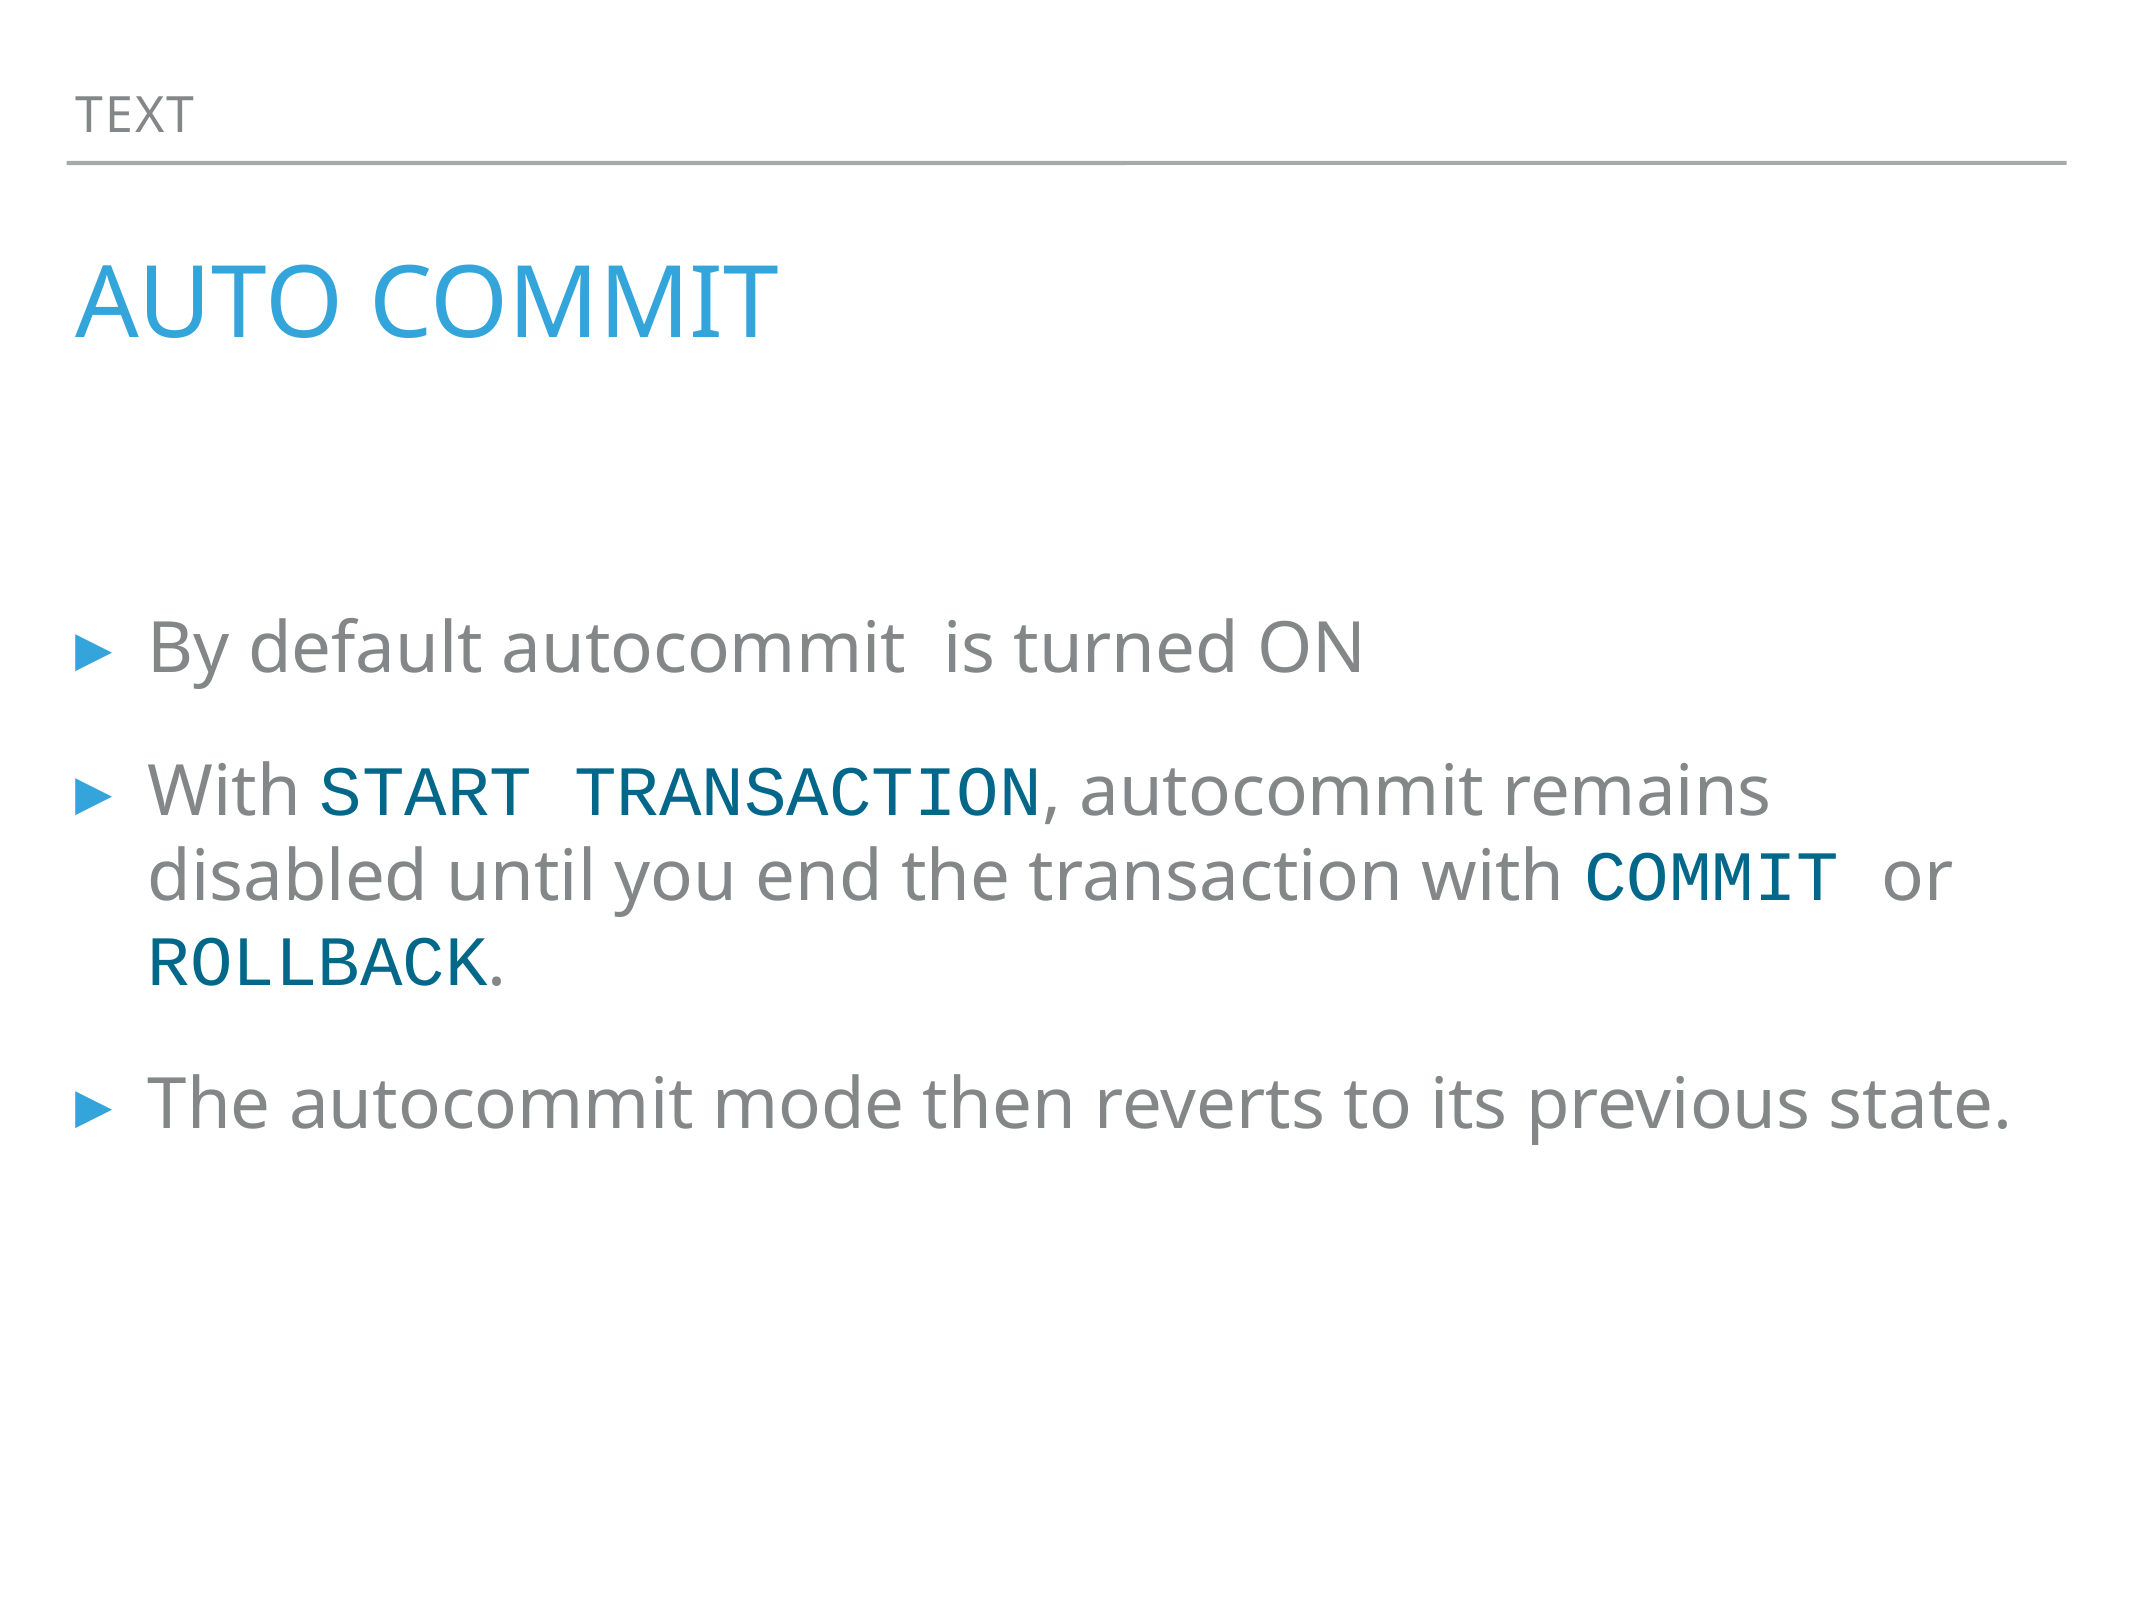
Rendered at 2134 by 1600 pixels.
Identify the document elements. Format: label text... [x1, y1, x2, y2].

list Text [66, 74, 1901, 151]
list By default autocommit is turned ON With START TRANSACTION, autocommit remains disabled until you end the transaction with COMMIT or ROLLBACK. The autocommit mode then reverts to its previous state. [66, 449, 2068, 1453]
title Auto commit [66, 251, 2068, 372]
